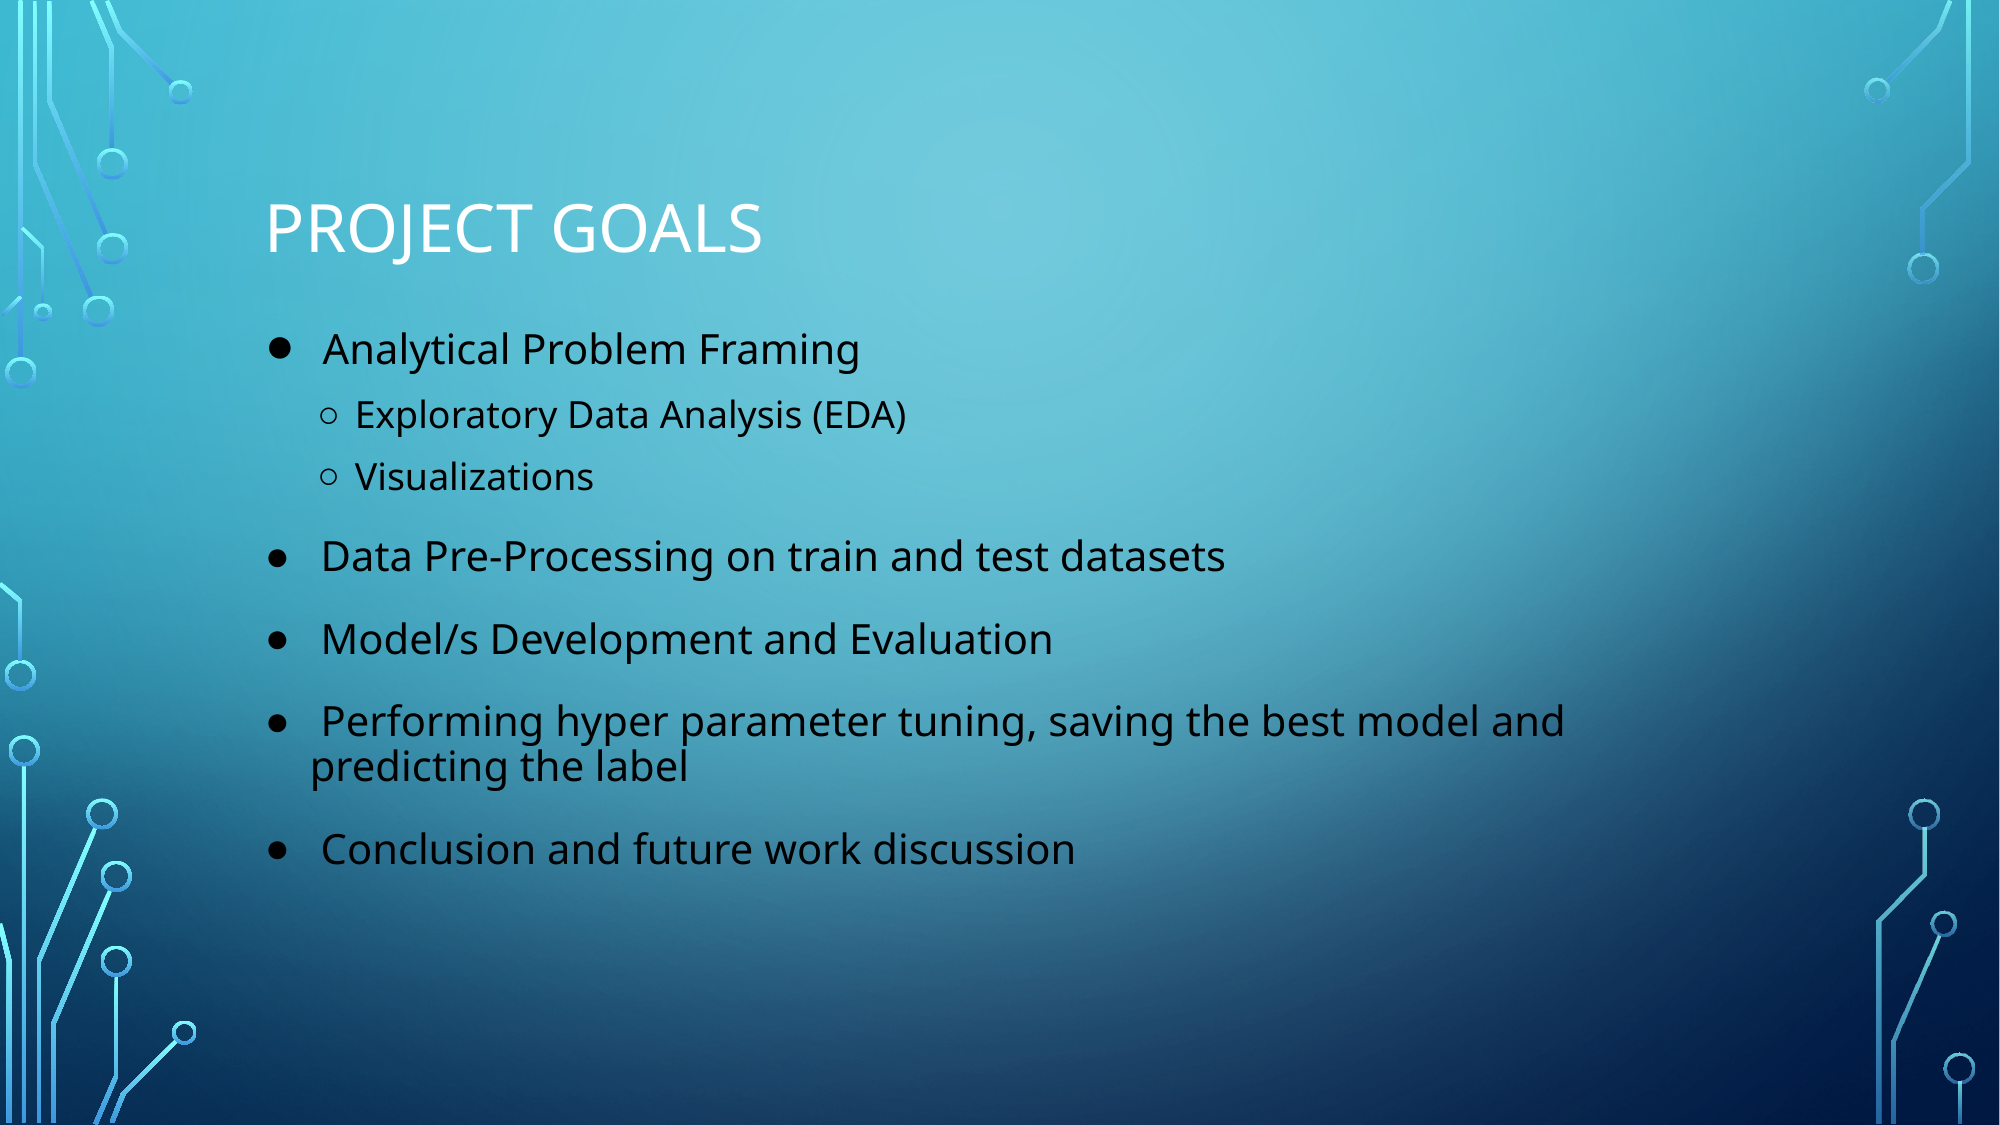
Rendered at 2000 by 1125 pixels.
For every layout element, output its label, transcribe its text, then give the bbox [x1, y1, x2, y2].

title Project Goals [249, 99, 1750, 275]
list Analytical Problem Framing Exploratory Data Analysis (EDA) Visualizations Data Pre-Processing on train and test datasets Model/s Development and Evaluation Performing hyper parameter tuning, saving the best model and predicting the label Conclusion and future work discussion [249, 314, 1713, 1002]
